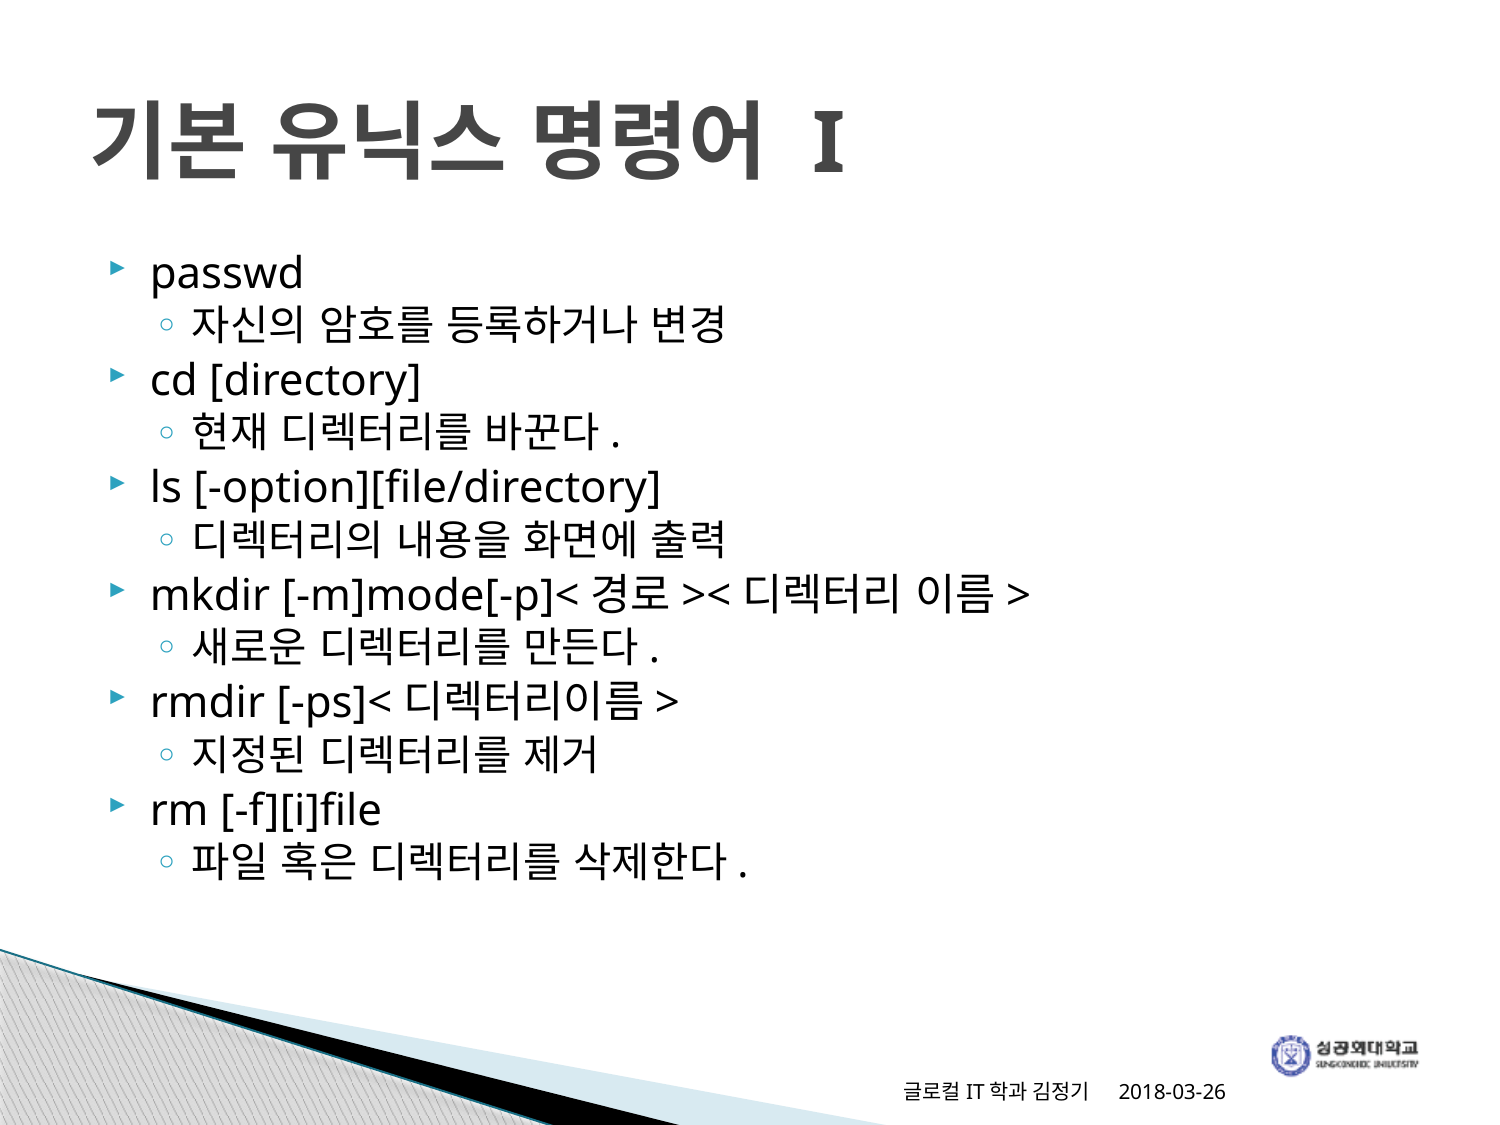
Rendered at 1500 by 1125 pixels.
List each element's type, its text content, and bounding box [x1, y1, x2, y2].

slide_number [1103, 1051, 1419, 1112]
list passwd 자신의 암호를 등록하거나 변경 cd [directory] 현재 디렉터리를 바꾼다. ls [-option][file/directory] 디렉터리의 내용을 화면에 출력 mkdir [-m]mode[-p]<경로><디렉터리 이름> 새로운 디렉터리를 만든다. rmdir [-ps]<디렉터리이름> 지정된 디렉터리를 제거 rm [-f][i]file 파일 혹은 디렉터리를 삭제한다. [75, 242, 1425, 986]
title 기본 유닉스 명령어 I [75, 45, 1425, 233]
picture [1269, 1034, 1423, 1082]
footer 글로컬IT학과 김정기 [718, 1051, 1103, 1112]
